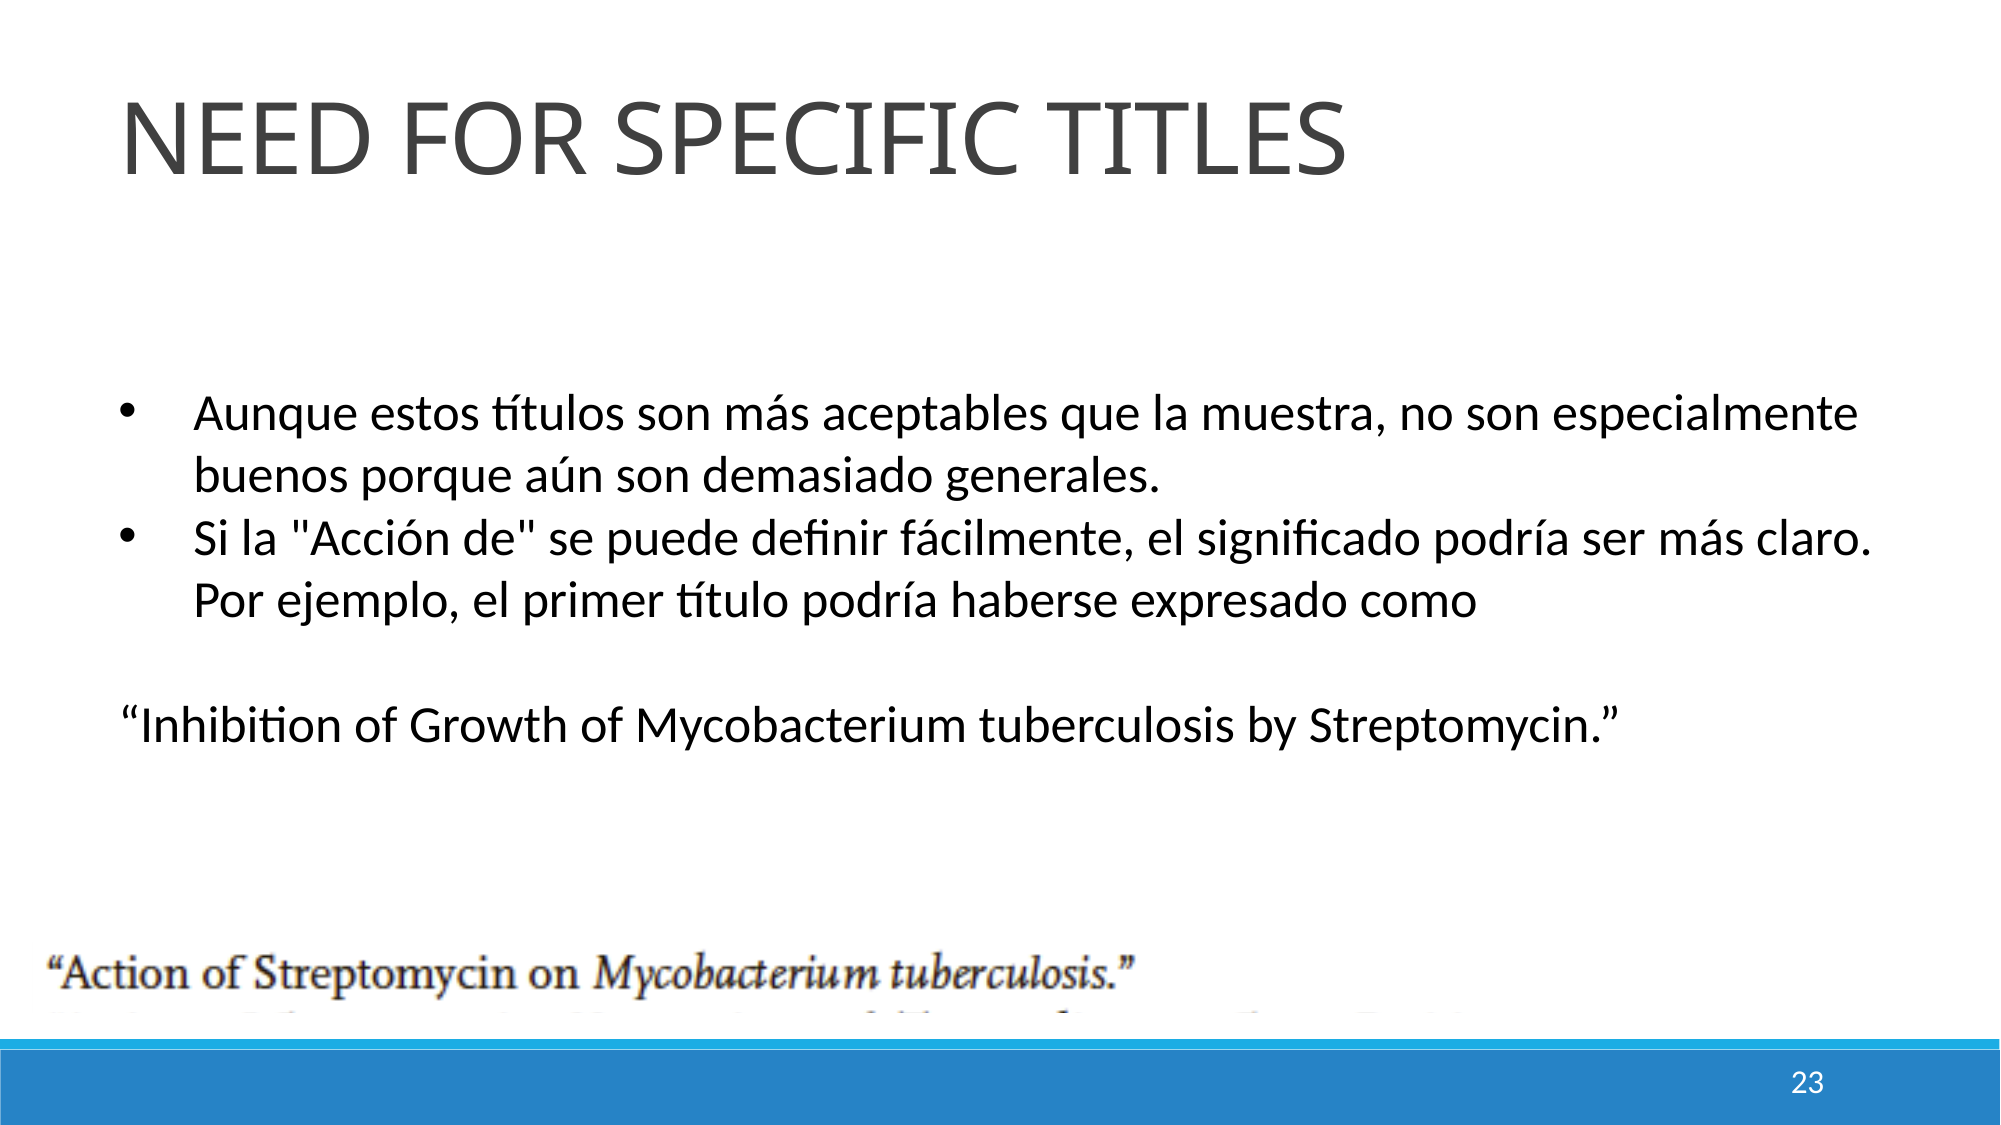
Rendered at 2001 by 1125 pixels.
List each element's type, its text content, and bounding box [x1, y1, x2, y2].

text_box Aunque estos títulos son más aceptables que la muestra, no son especialmente buenos porque aún son demasiado generales. Si la "Acción de" se puede definir fácilmente, el significado podría ser más claro. Por ejemplo, el primer título podría haberse expresado como “Inhibition of Growth of Mycobacterium tuberculosis by Streptomycin.” [103, 370, 1924, 761]
slide_number 23 [135, 1036, 1840, 1125]
text_box NEED FOR SPECIFIC TITLES [103, 85, 1666, 267]
picture [31, 942, 1529, 1013]
